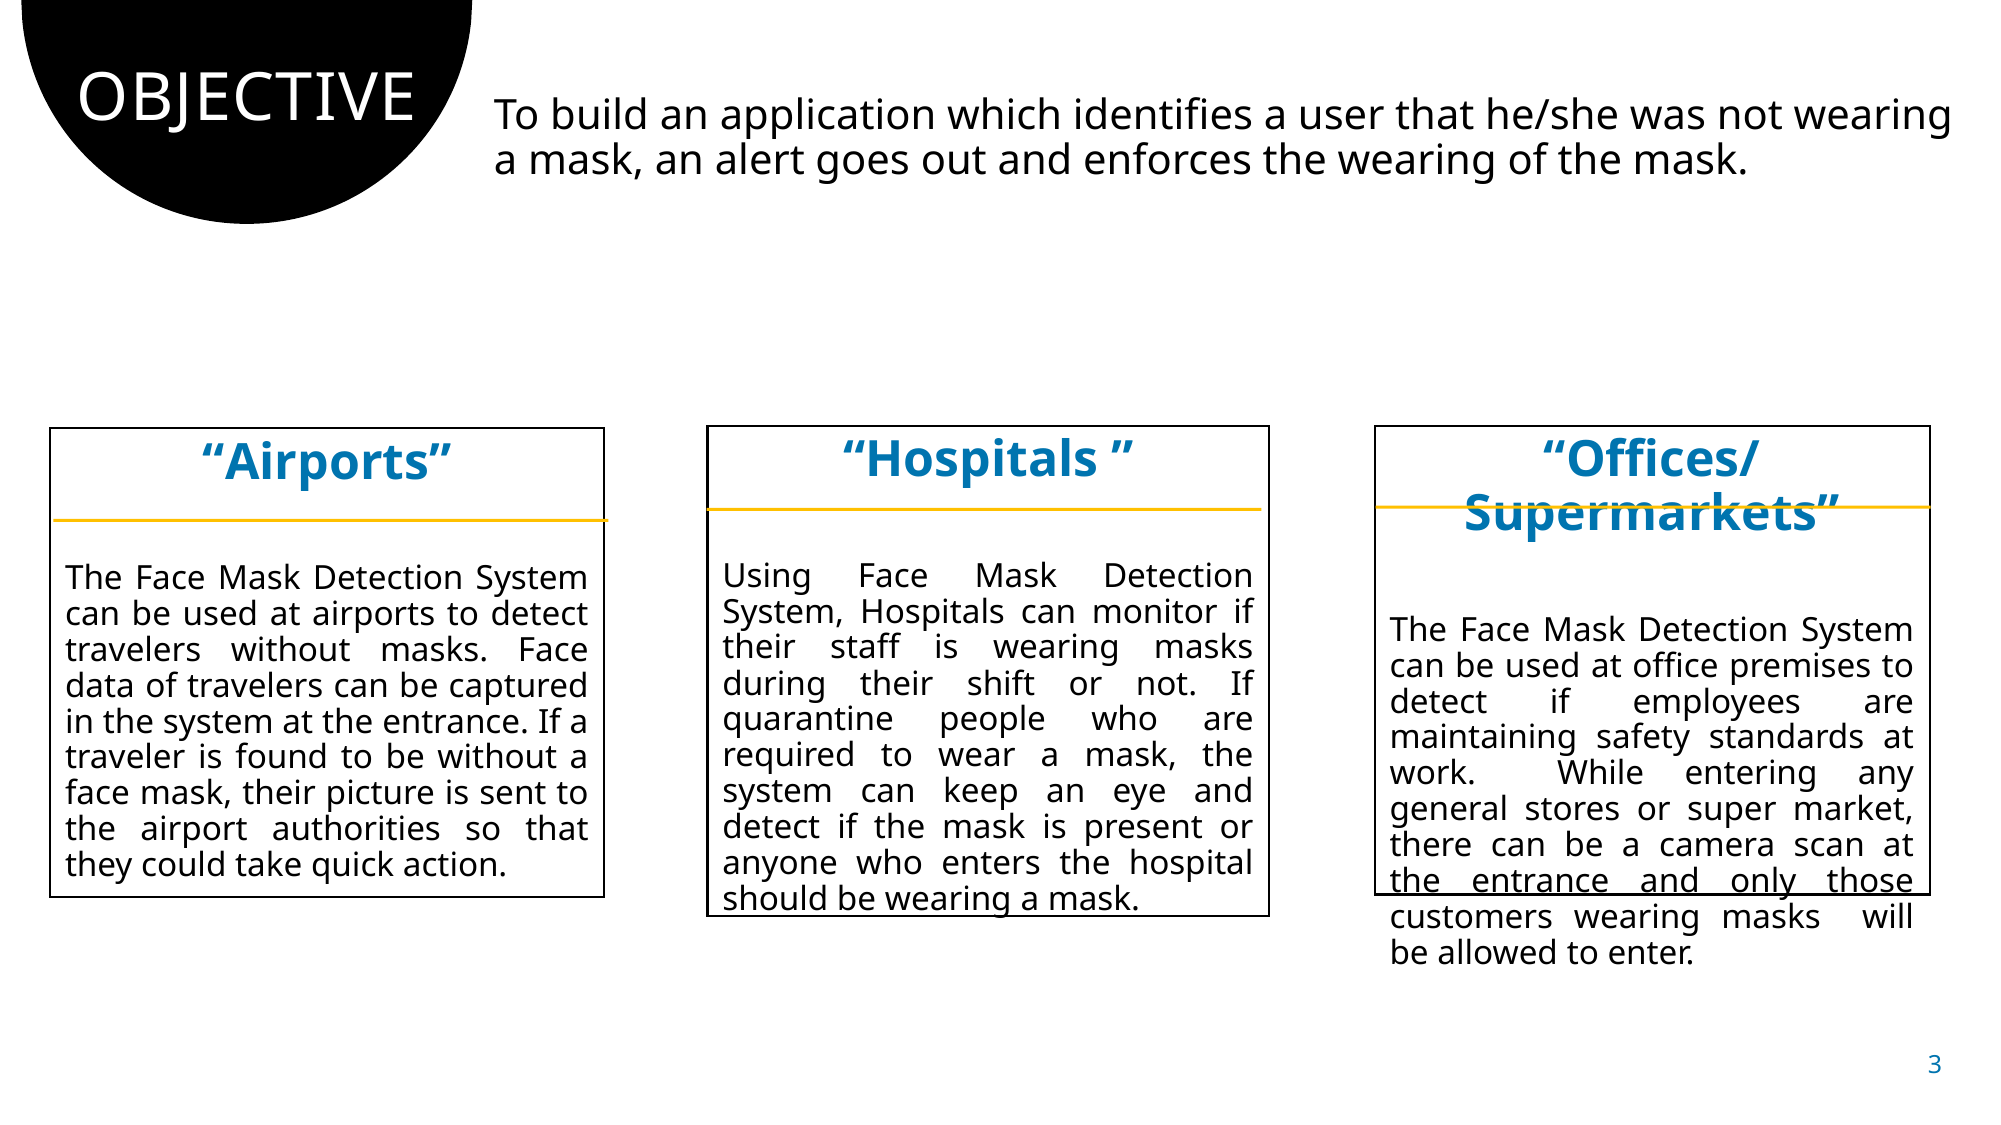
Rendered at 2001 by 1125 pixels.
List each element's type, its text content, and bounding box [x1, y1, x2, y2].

text_box [52, 518, 609, 523]
list “Offices/Supermarkets” The Face Mask Detection System can be used at office premises to detect if employees are maintaining safety standards at work. While entering any general stores or super market, there can be a camera scan at the entrance and only those customers wearing masks will be allowed to enter. [1374, 425, 1931, 896]
list “Hospitals ” Using Face Mask Detection System, Hospitals can monitor if their staff is wearing masks during their shift or not. If quarantine people who are required to wear a mask, the system can keep an eye and detect if the mask is present or anyone who enters the hospital should be wearing a mask. [706, 425, 1270, 917]
list To build an application which identifies a user that he/she was not wearing a mask, an alert goes out and enforces the wearing of the mask. [478, 86, 1970, 193]
text_box [1375, 505, 1932, 510]
slide_number 3 [1875, 1036, 1958, 1096]
list “Airports” The Face Mask Detection System can be used at airports to detect travelers without masks. Face data of travelers can be captured in the system at the entrance. If a traveler is found to be without a face mask, their picture is sent to the airport authorities so that they could take quick action. [49, 427, 605, 898]
text_box [706, 507, 1263, 512]
title OBJECTIVE [51, 55, 442, 144]
